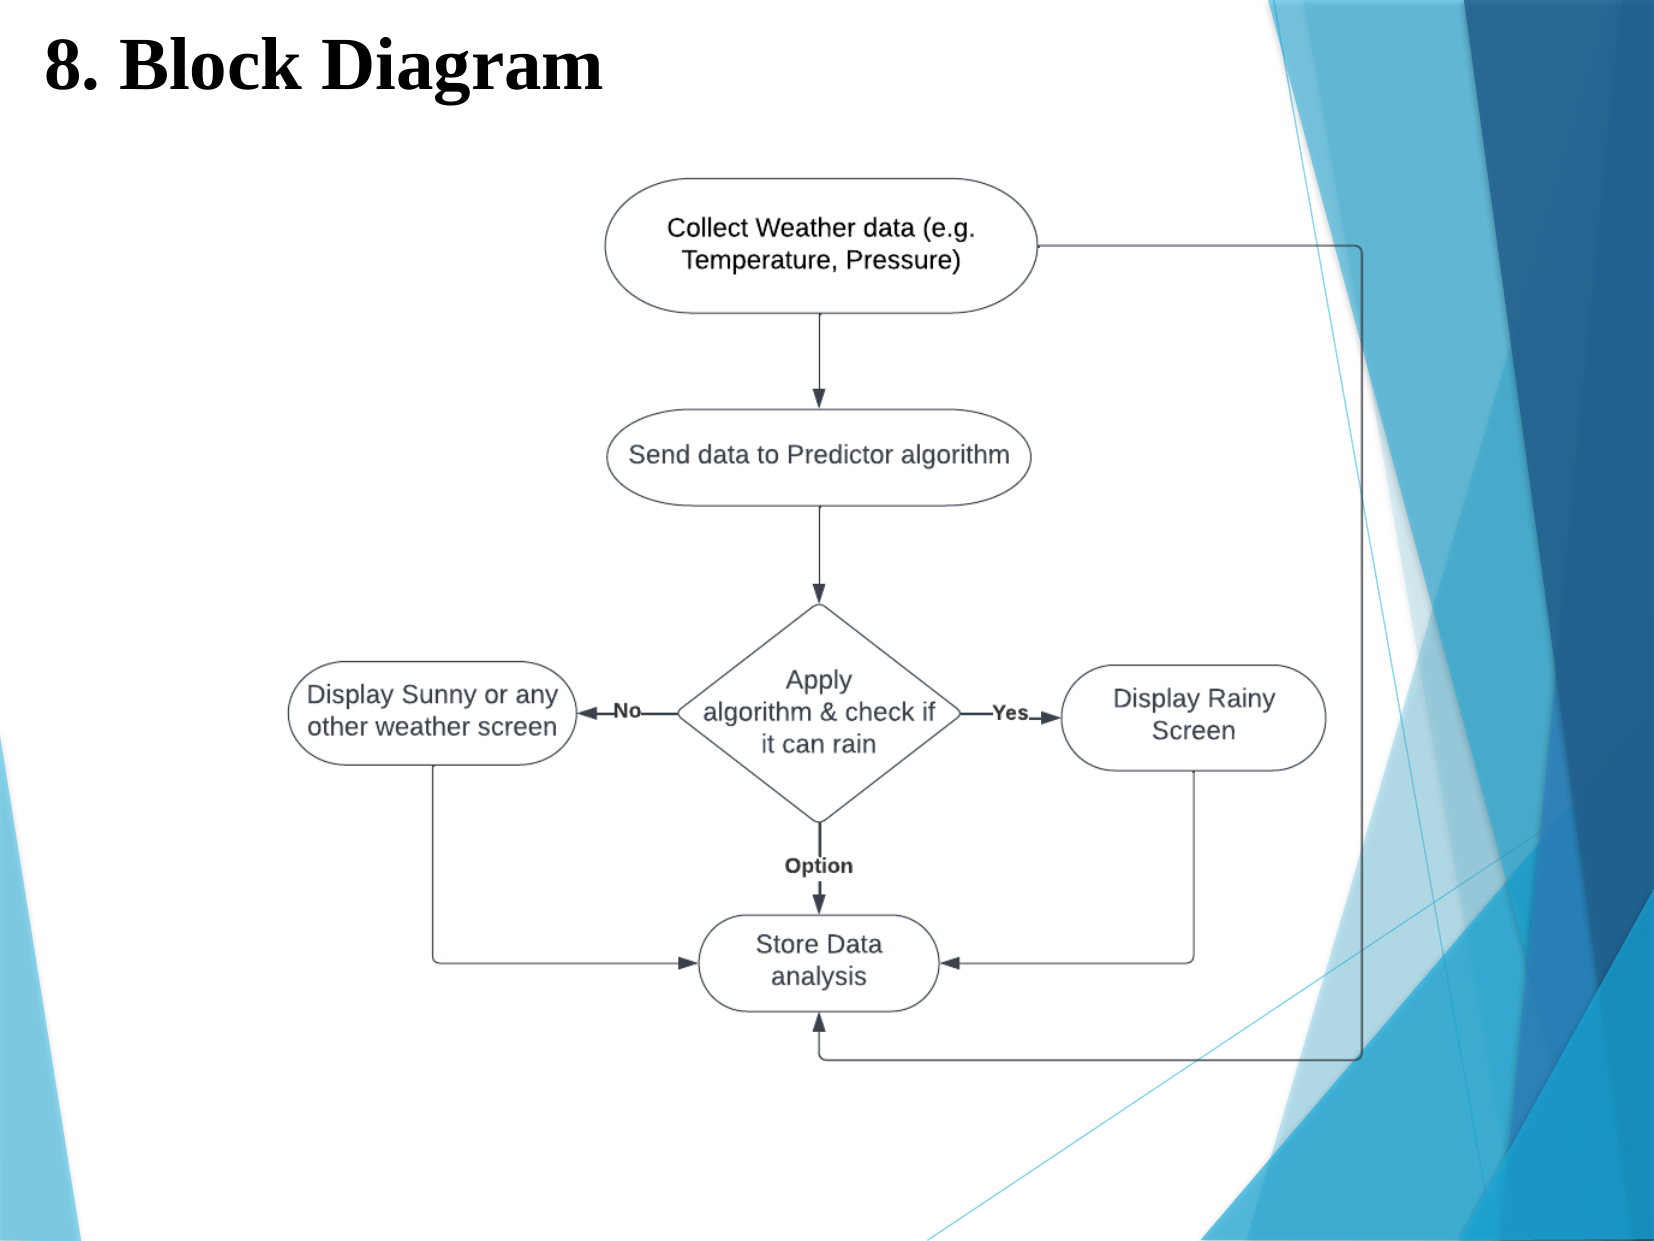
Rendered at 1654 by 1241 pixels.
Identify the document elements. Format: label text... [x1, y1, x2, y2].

text_box 8. Block Diagram [44, 0, 1533, 166]
picture [240, 130, 1411, 1109]
